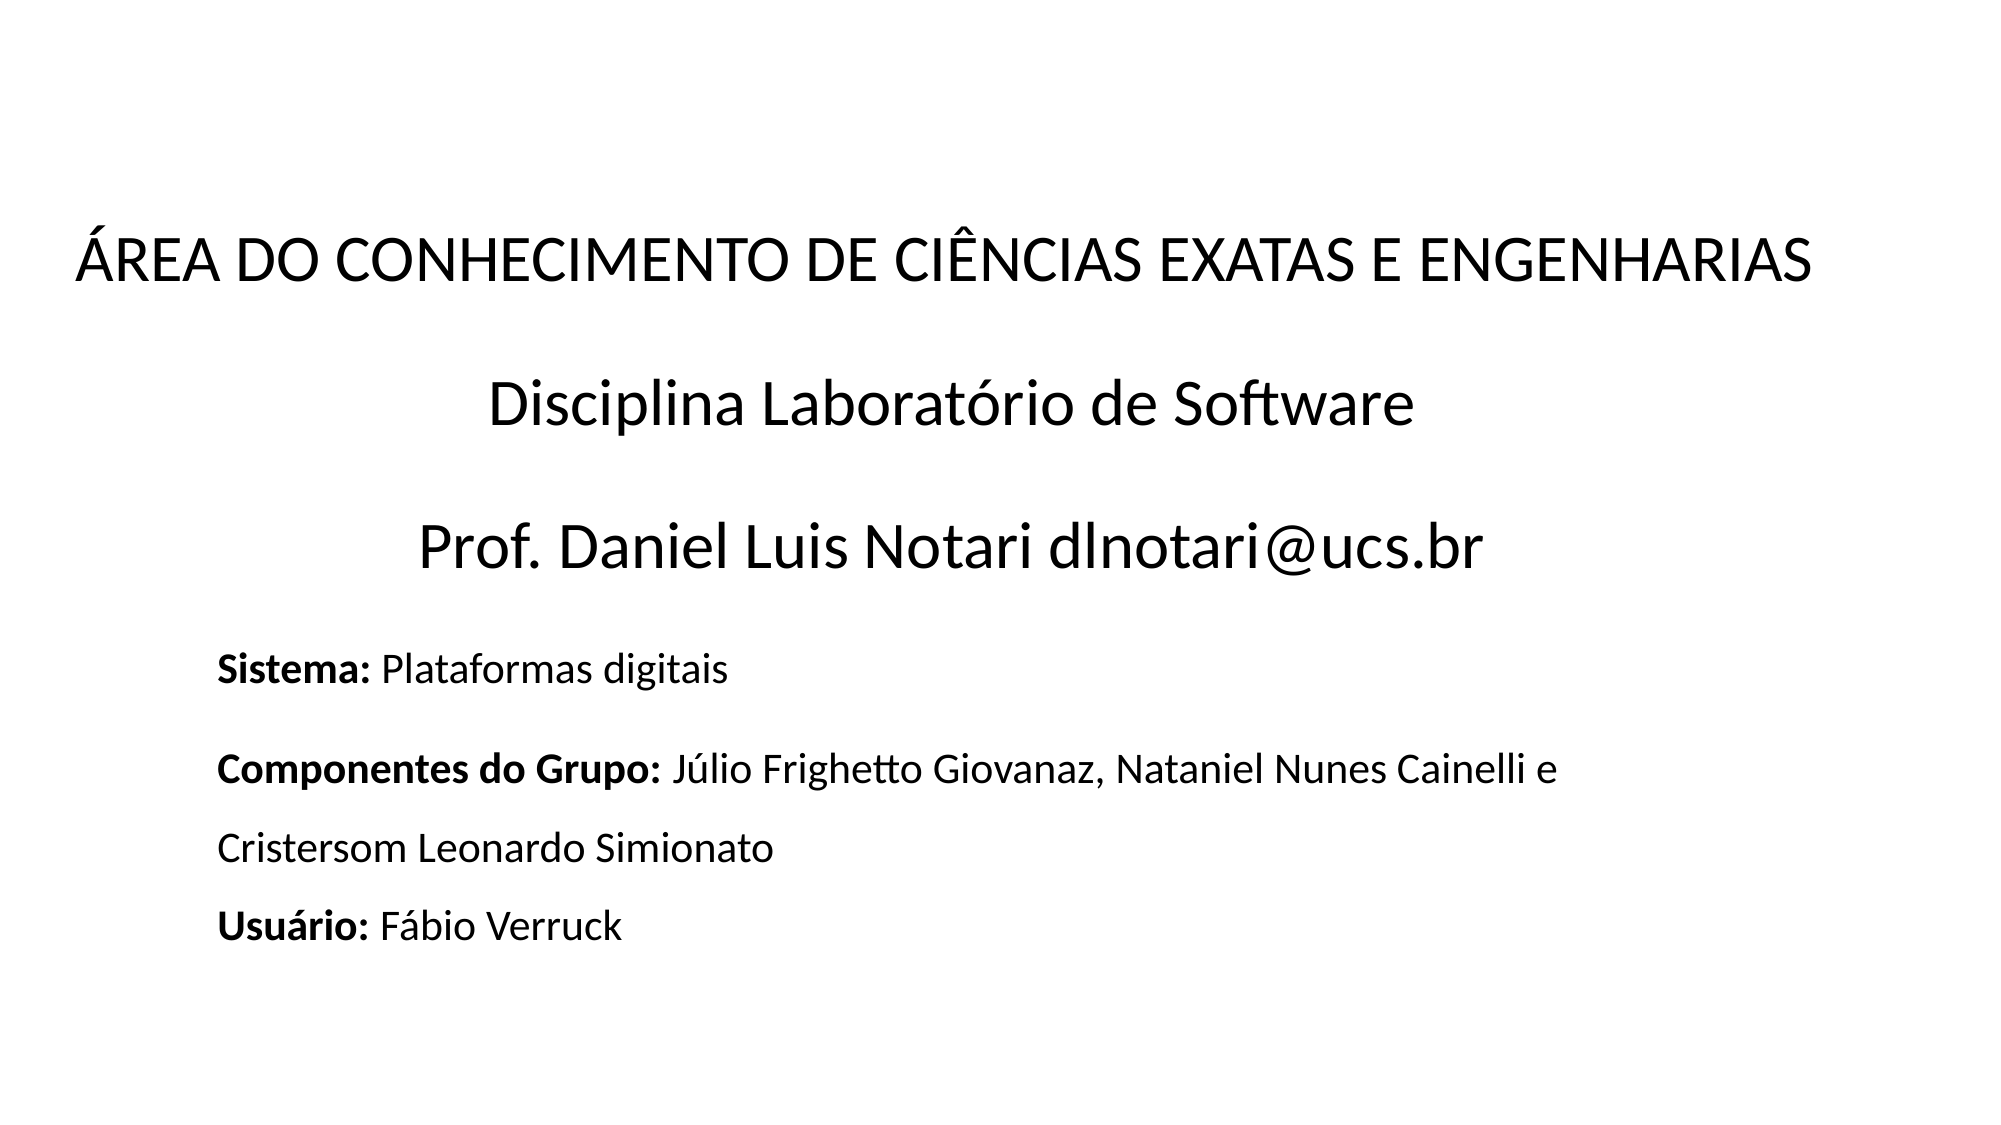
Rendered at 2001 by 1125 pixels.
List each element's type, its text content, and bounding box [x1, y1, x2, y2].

title ÁREA DO CONHECIMENTO DE CIÊNCIAS EXATAS E ENGENHARIAS Disciplina Laboratório de Software Prof. Daniel Luis Notari dlnotari@ucs.br [0, 127, 1905, 591]
subtitle Sistema: Plataformas digitais Componentes do Grupo: Júlio Frighetto Giovanaz, Nataniel Nunes Cainelli e Cristersom Leonardo Simionato Usuário: Fábio Verruck [202, 606, 1703, 1040]
